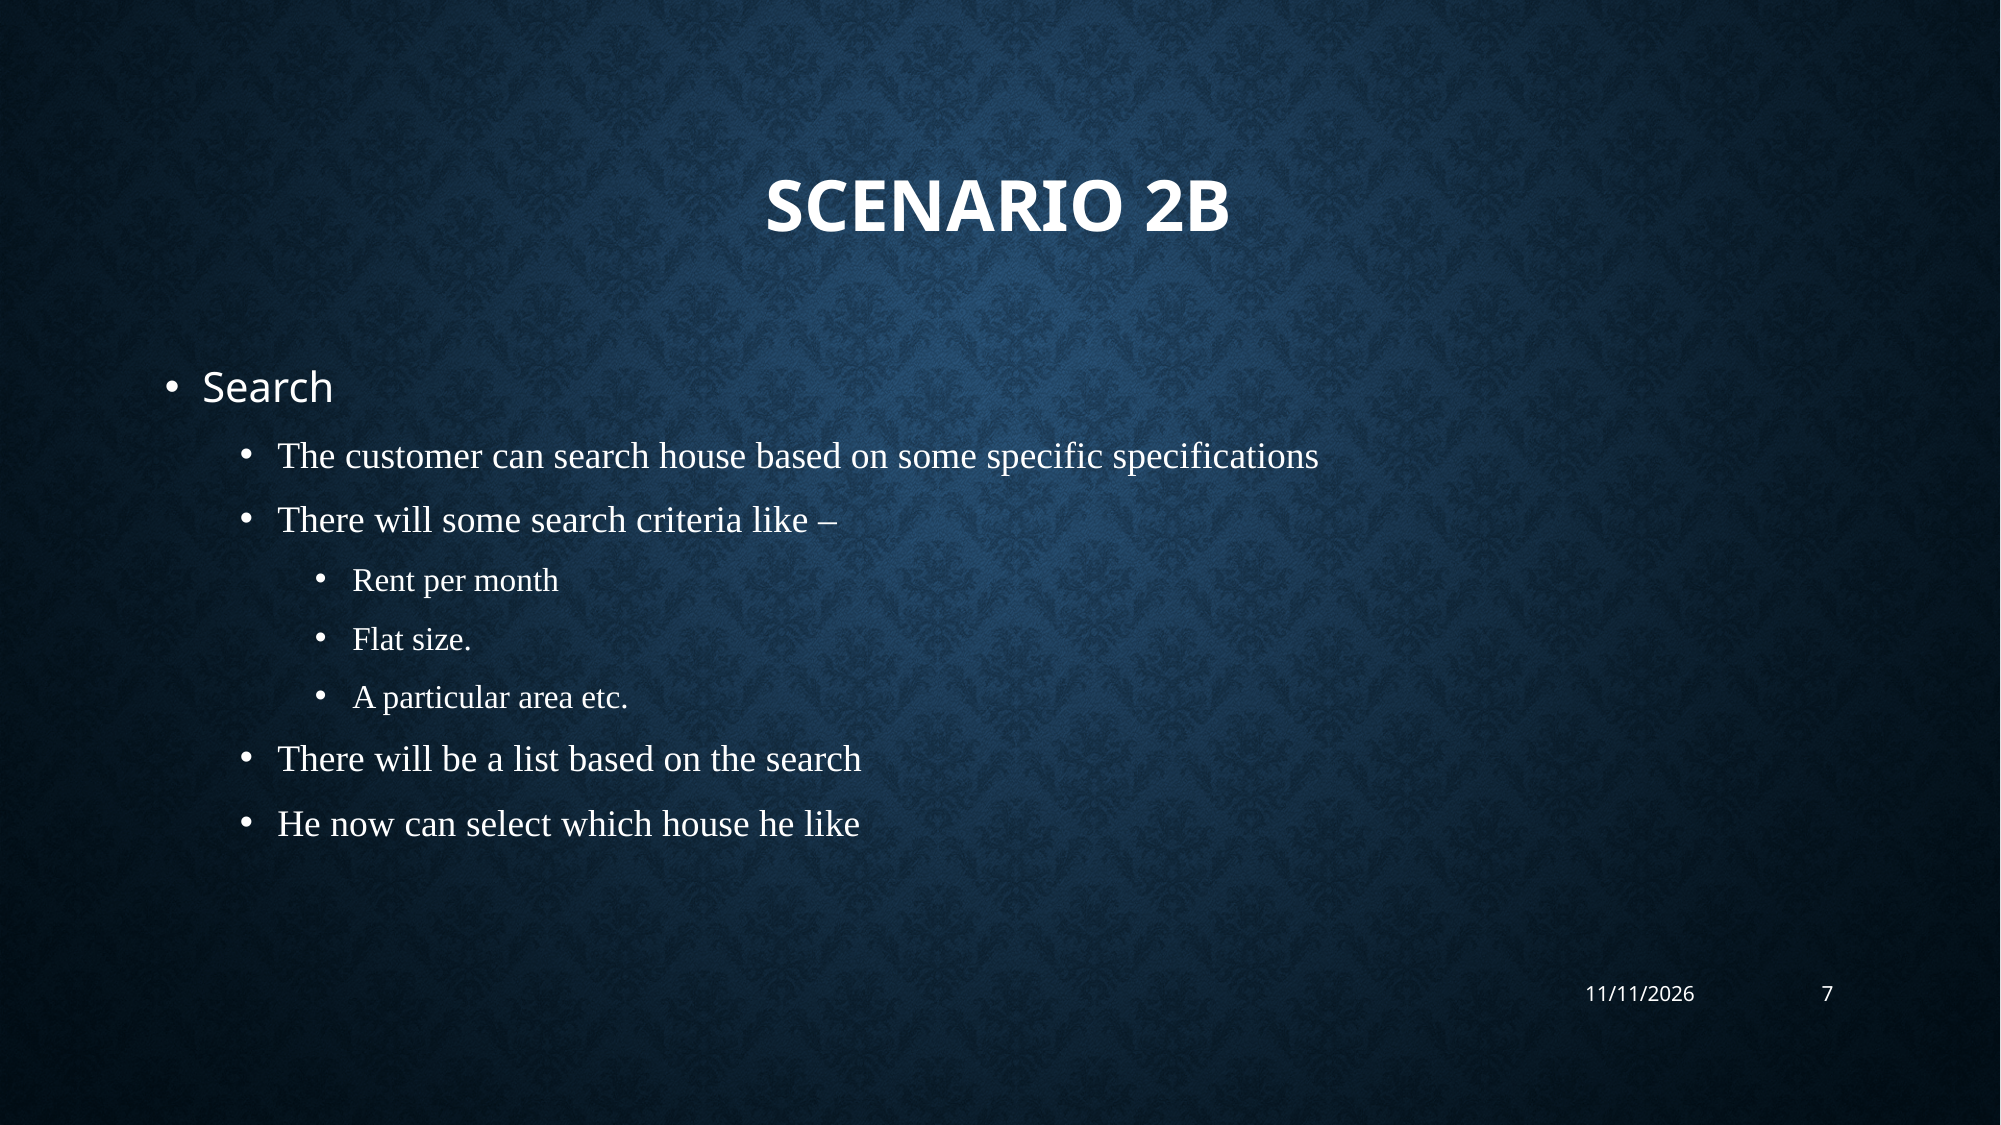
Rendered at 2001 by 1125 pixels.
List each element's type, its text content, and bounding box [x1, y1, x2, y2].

slide_number 7 [1724, 965, 1849, 1025]
title Scenario 2b [149, 99, 1849, 318]
list Search The customer can search house based on some specific specifications There will some search criteria like – Rent per month Flat size. A particular area etc. There will be a list based on the search He now can select which house he like [149, 343, 1849, 950]
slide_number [1259, 965, 1710, 1025]
